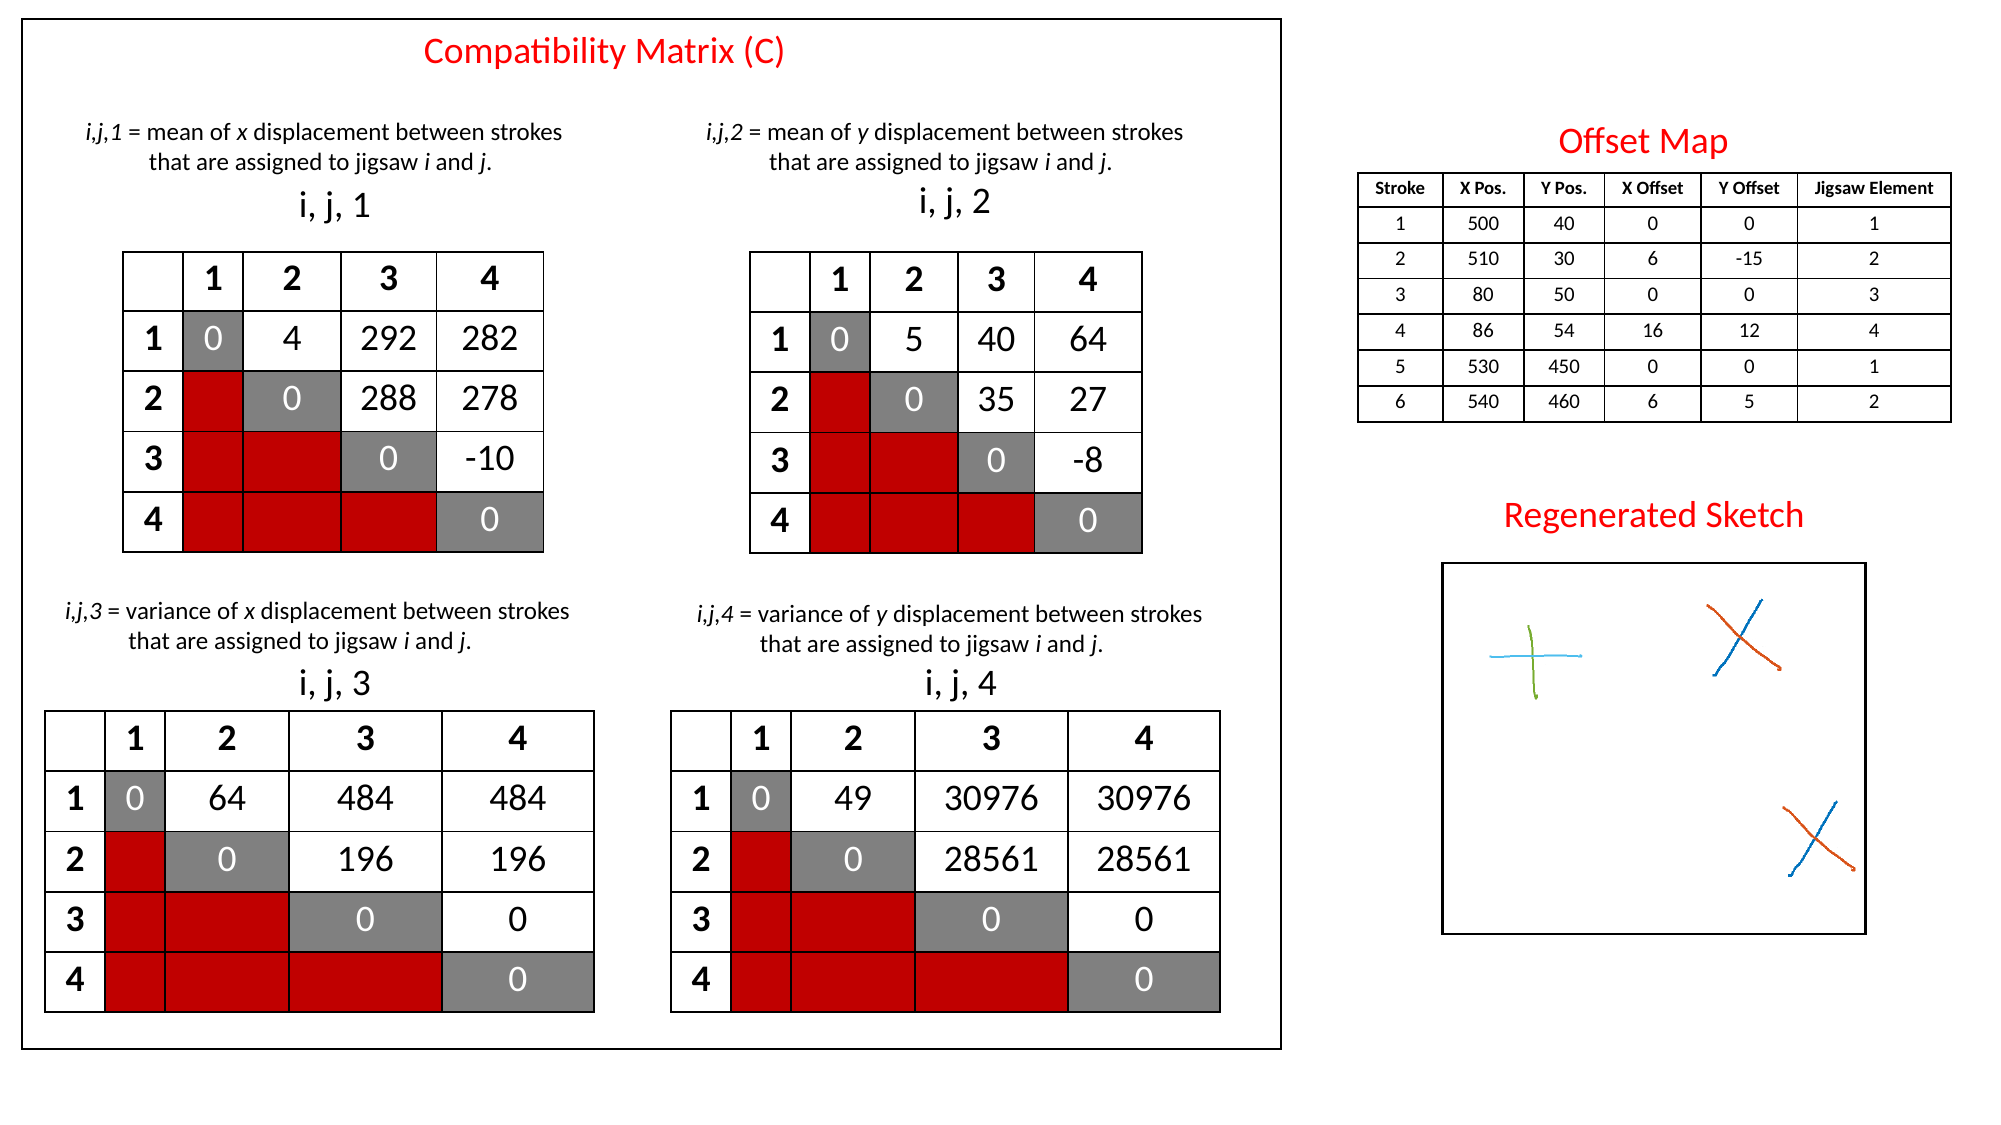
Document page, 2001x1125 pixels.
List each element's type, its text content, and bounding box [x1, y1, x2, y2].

table_cell 16 [1605, 315, 1700, 349]
table_cell 12 [1702, 315, 1797, 349]
picture [1697, 593, 1787, 681]
table_cell 1 [1798, 351, 1950, 385]
text_box Regenerated Sketch [1479, 483, 1830, 543]
table_cell 510 [1444, 244, 1523, 278]
table_cell 0 [1605, 279, 1700, 313]
table_header Y Offset [1702, 174, 1797, 206]
text_box Offset Map [1489, 108, 1798, 169]
table_cell 5 [1359, 351, 1442, 385]
table_cell 1 [1798, 208, 1950, 242]
picture [1772, 795, 1861, 881]
table_cell 50 [1525, 279, 1604, 313]
table_cell 450 [1525, 351, 1604, 385]
table_header Y Pos. [1525, 174, 1604, 206]
table_cell 0 [1702, 208, 1797, 242]
table_cell 0 [1702, 279, 1797, 313]
table_header Stroke [1359, 174, 1442, 206]
table_cell 30 [1525, 244, 1604, 278]
table_cell -15 [1702, 244, 1797, 278]
table_cell 80 [1444, 279, 1523, 313]
table_cell 6 [1605, 387, 1700, 421]
table_cell 86 [1444, 315, 1523, 349]
table_cell 3 [1359, 279, 1442, 313]
table_cell 6 [1359, 387, 1442, 421]
table_cell 500 [1444, 208, 1523, 242]
picture [1486, 621, 1583, 704]
table_cell 0 [1702, 351, 1797, 385]
table_cell 540 [1444, 387, 1523, 421]
table_cell 2 [1359, 244, 1442, 278]
table_cell 2 [1798, 244, 1950, 278]
table_cell 3 [1798, 279, 1950, 313]
table_cell 0 [1605, 351, 1700, 385]
table_cell 5 [1702, 387, 1797, 421]
table_cell 4 [1359, 315, 1442, 349]
table_cell 6 [1605, 244, 1700, 278]
table_cell 460 [1525, 387, 1604, 421]
table_header X Pos. [1444, 174, 1523, 206]
table_cell 54 [1525, 315, 1604, 349]
table_header X Offset [1605, 174, 1700, 206]
text_box [21, 18, 1282, 1050]
table_cell 530 [1444, 351, 1523, 385]
table_cell 1 [1359, 208, 1442, 242]
table_cell 40 [1525, 208, 1604, 242]
table_header Jigsaw Element [1798, 174, 1950, 206]
table_cell 0 [1605, 208, 1700, 242]
table_cell 4 [1798, 315, 1950, 349]
table_cell 2 [1798, 387, 1950, 421]
text_box [1441, 562, 1867, 935]
